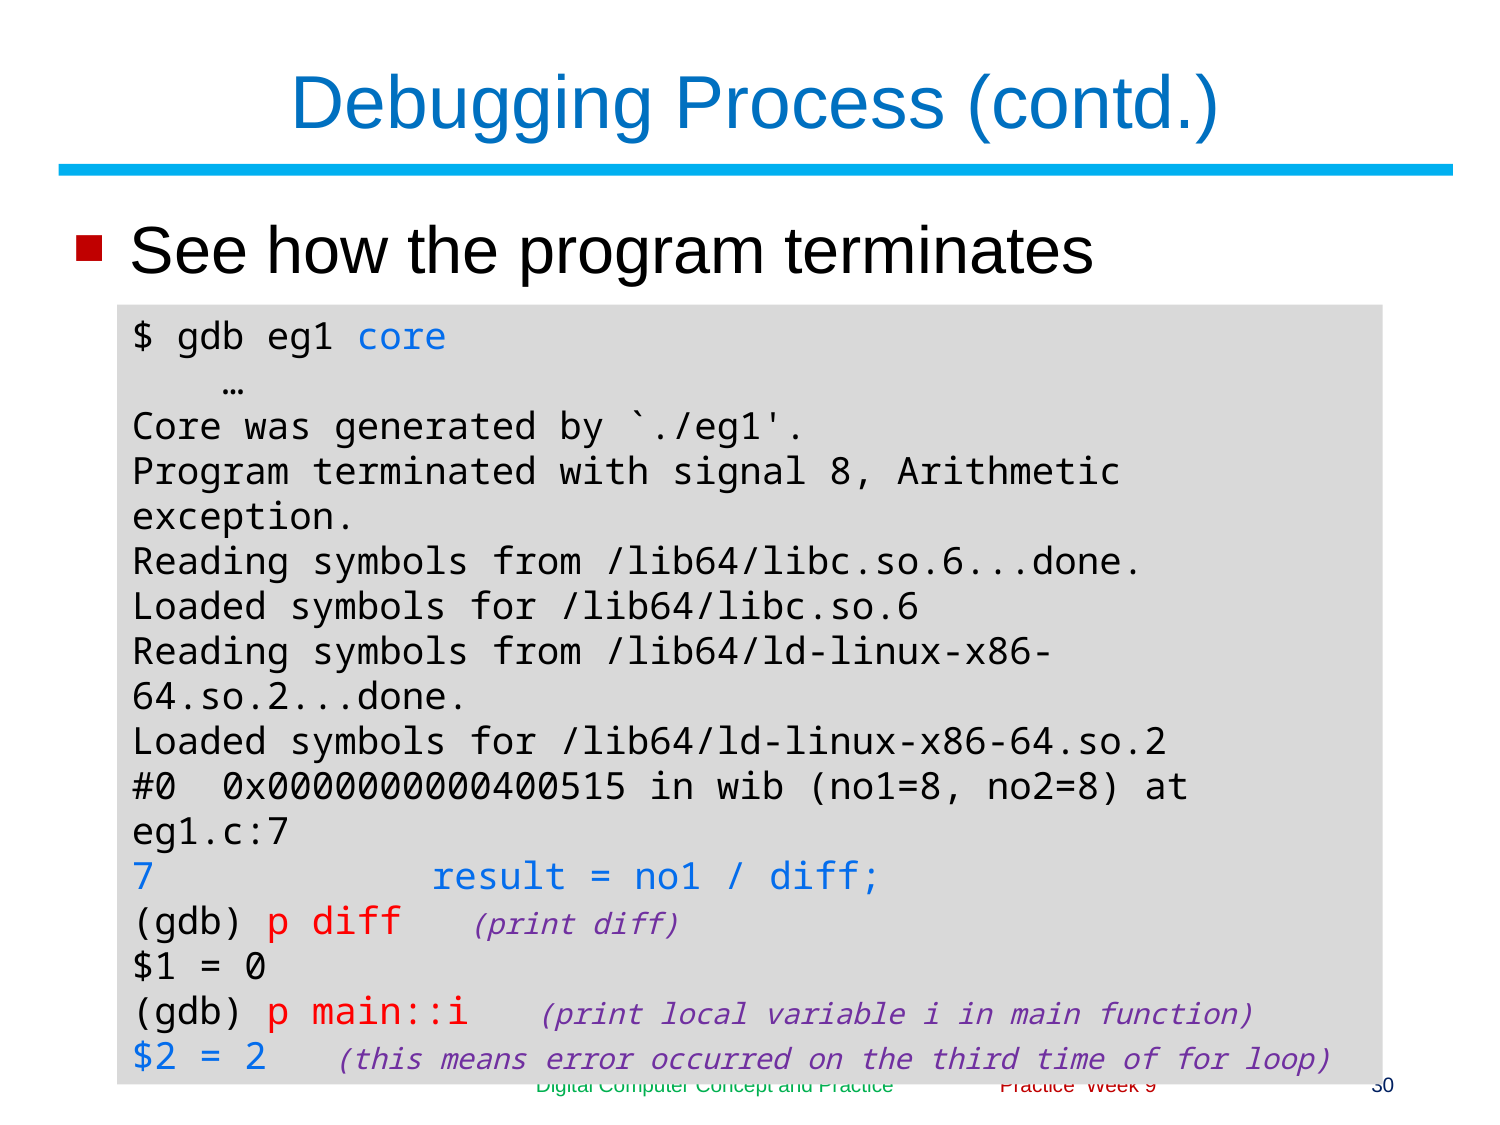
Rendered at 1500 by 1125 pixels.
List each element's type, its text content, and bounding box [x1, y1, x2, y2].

list See how the program terminates [58, 199, 1454, 1043]
text_box $ gdb eg1 core … Core was generated by `./eg1'. Program terminated with signal 8, Arithmetic exception. Reading symbols from /lib64/libc.so.6...done. Loaded symbols for /lib64/libc.so.6 Reading symbols from /lib64/ld-linux-x86-64.so.2...done. Loaded symbols for /lib64/ld-linux-x86-64.so.2 #0 0x0000000000400515 in wib (no1=8, no2=8) at eg1.c:7 7 result = no1 / diff; (gdb) p diff (print diff) $1 = 0 (gdb) p main::i (print local variable i in main function) $2 = 2 (this means error occurred on the third time of for loop) [117, 304, 1383, 1085]
title Debugging Process (contd.) [58, 45, 1454, 153]
